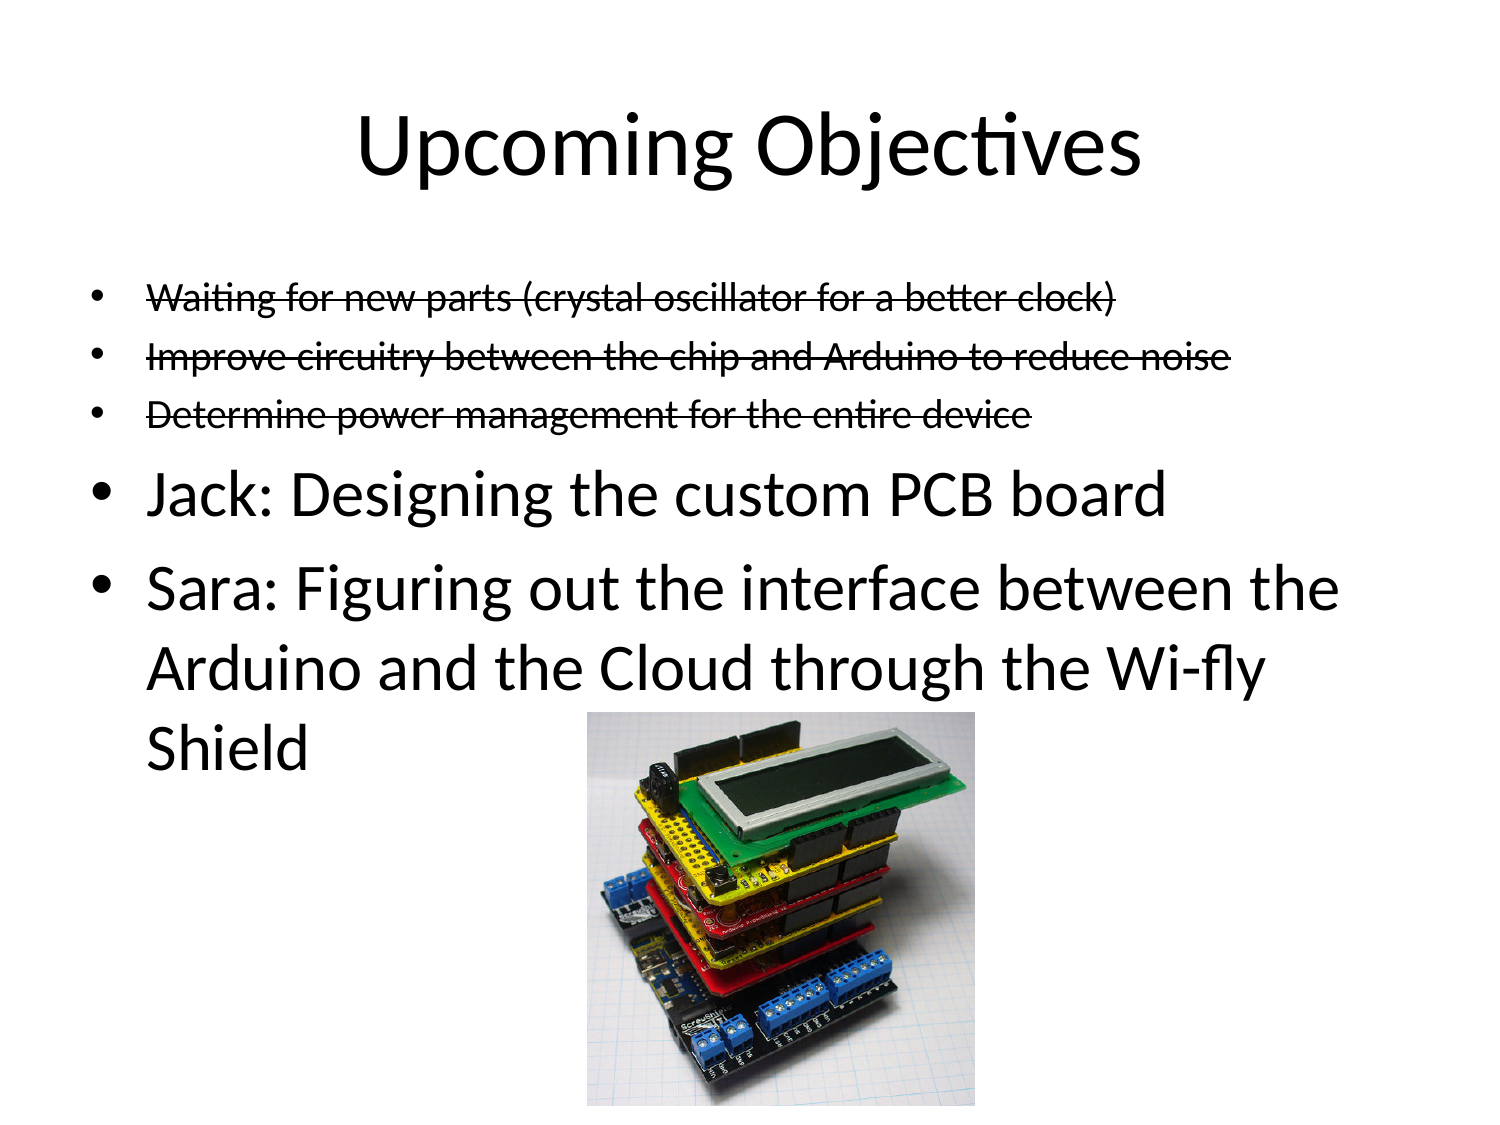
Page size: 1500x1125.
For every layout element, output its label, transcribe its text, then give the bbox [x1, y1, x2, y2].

list Waiting for new parts (crystal oscillator for a better clock) Improve circuitry between the chip and Arduino to reduce noise Determine power management for the entire device Jack: Designing the custom PCB board Sara: Figuring out the interface between the Arduino and the Cloud through the Wi-fly Shield [75, 262, 1425, 1005]
picture [587, 712, 976, 1106]
title Upcoming Objectives [75, 45, 1425, 233]
